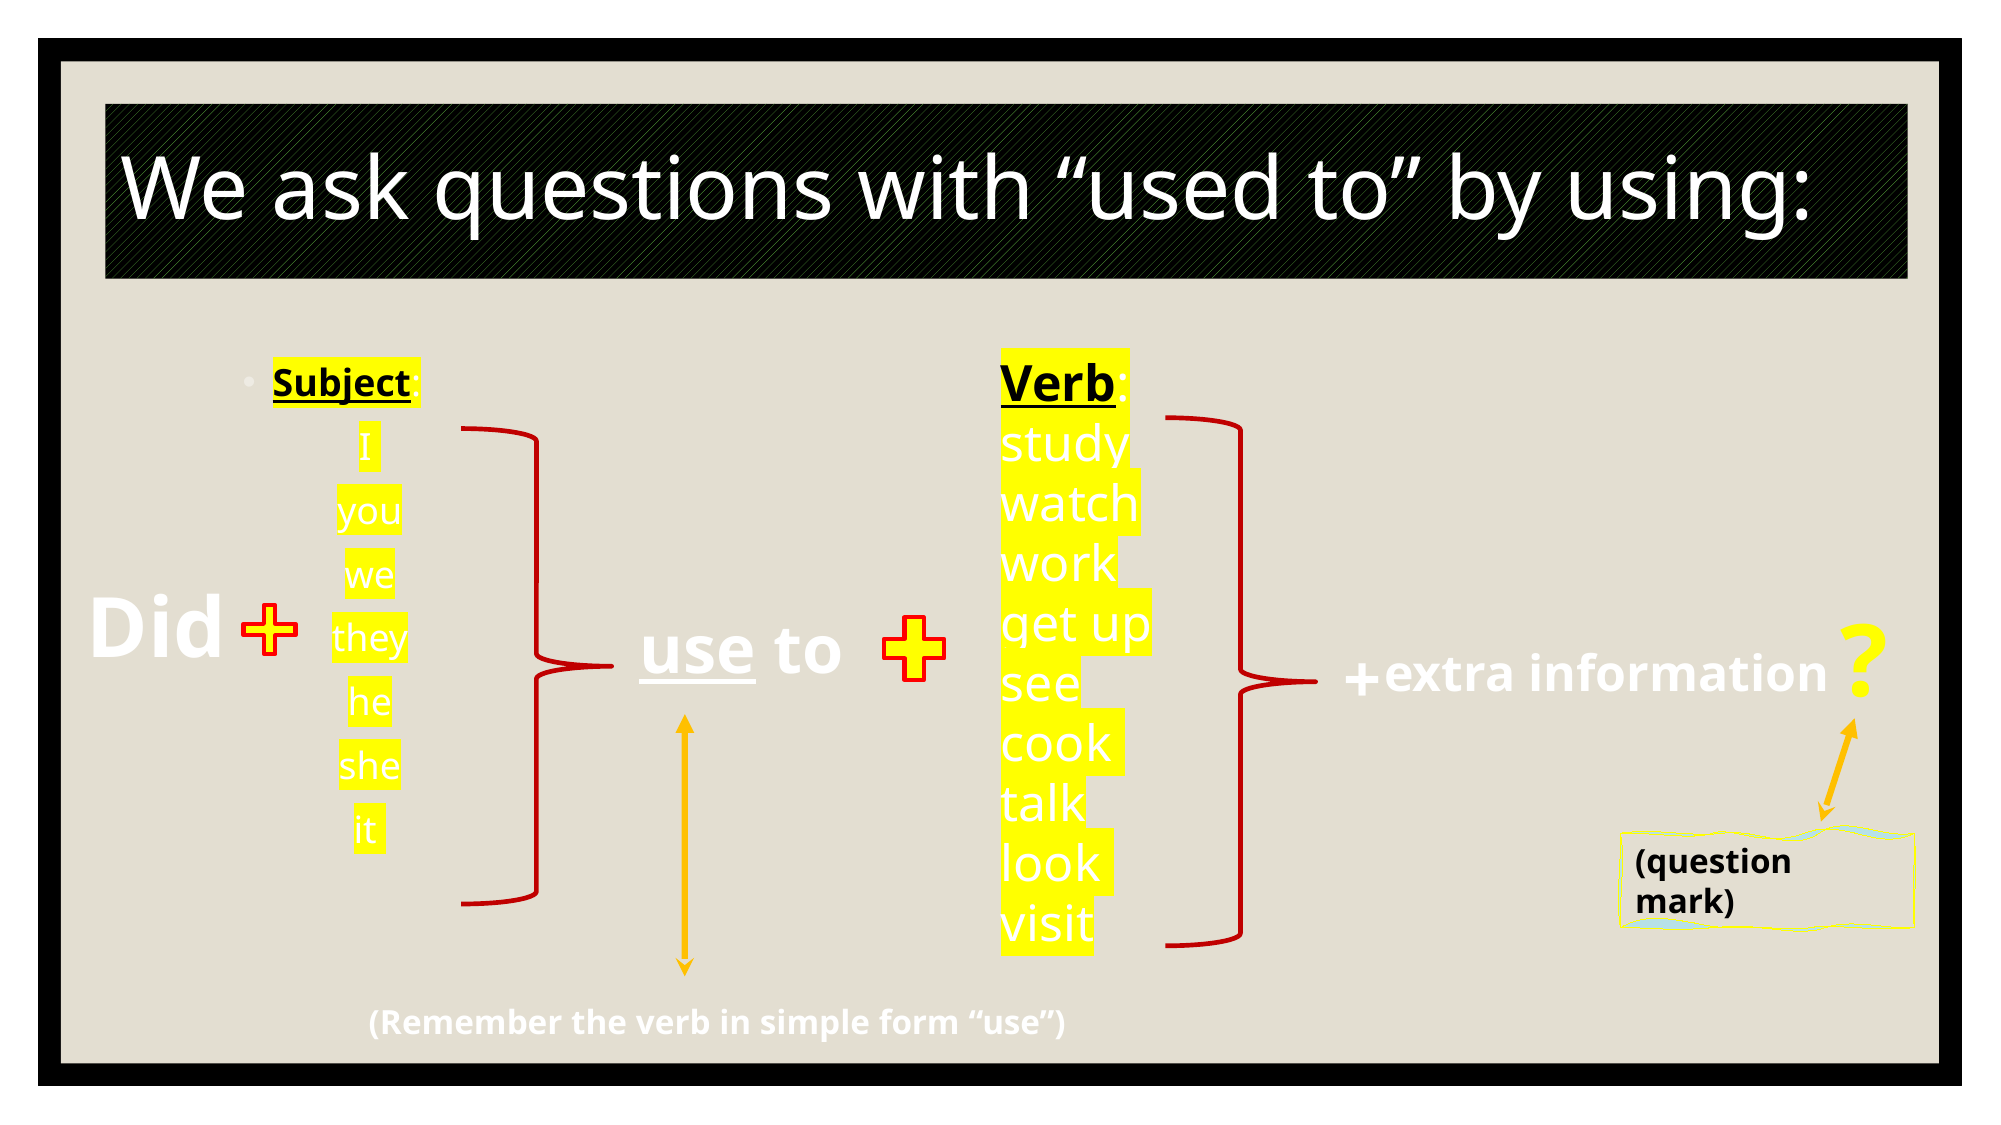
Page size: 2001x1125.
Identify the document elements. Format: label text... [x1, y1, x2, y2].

text_box (Remember the verb in simple form “use”) [353, 994, 1099, 1049]
text_box [678, 714, 692, 977]
text_box We ask questions with “used to” by using: [105, 103, 1908, 279]
text_box Verb: study watch work get up see cook talk look visit [986, 344, 1233, 1020]
text_box + [1328, 629, 1397, 725]
text_box Subject: I you we they he she it [227, 351, 513, 1012]
text_box [241, 603, 298, 656]
text_box [1818, 718, 1857, 822]
text_box ? [1825, 589, 1904, 724]
text_box [1165, 416, 1317, 947]
text_box extra information [1369, 633, 1825, 709]
text_box Did [71, 566, 242, 782]
text_box [882, 615, 946, 682]
text_box [461, 427, 607, 905]
text_box use to [607, 599, 876, 695]
text_box (question mark) [1618, 825, 1916, 932]
